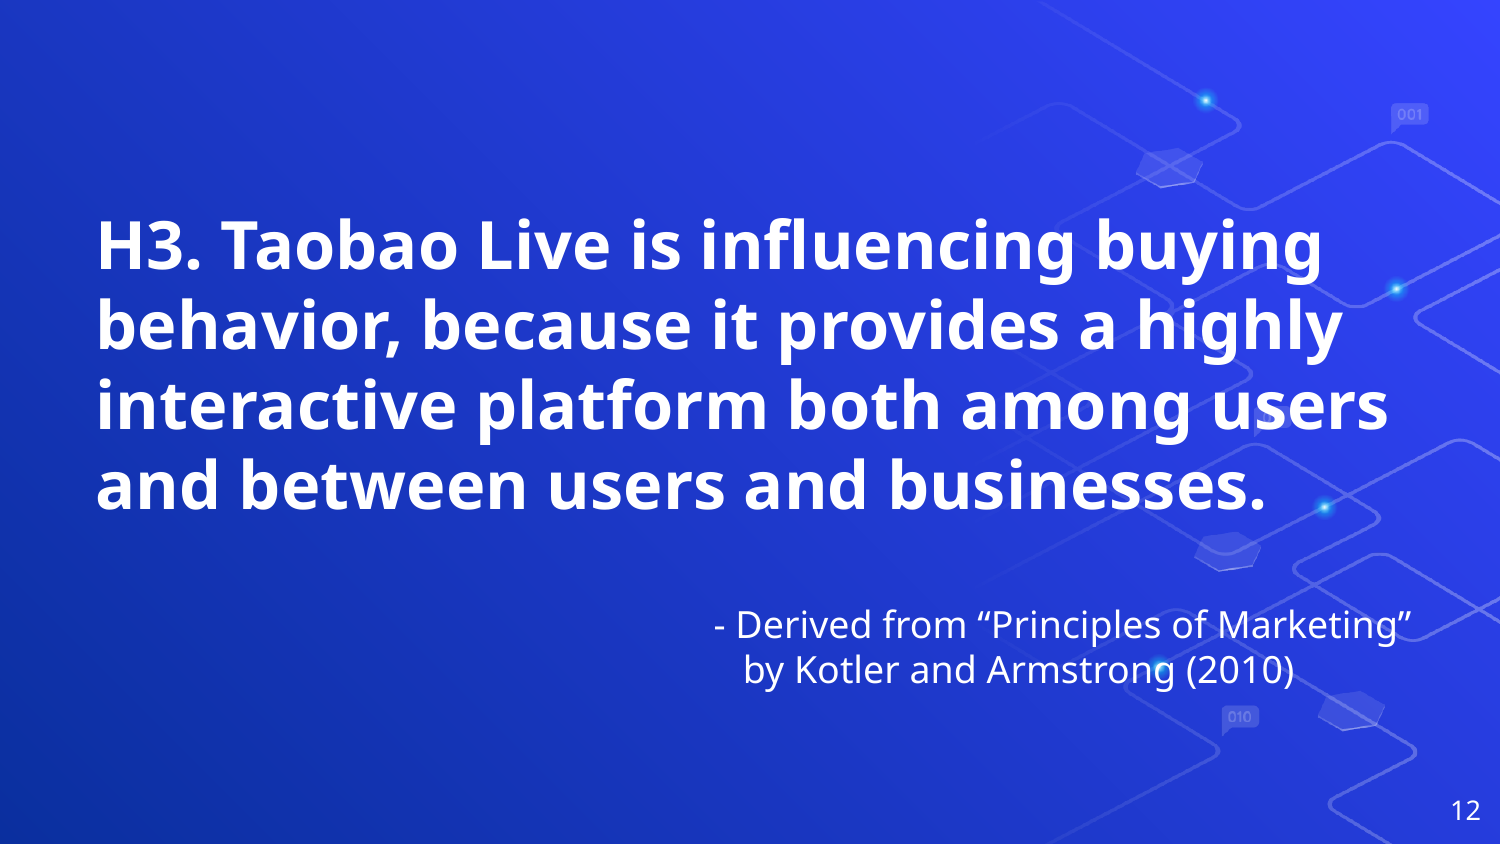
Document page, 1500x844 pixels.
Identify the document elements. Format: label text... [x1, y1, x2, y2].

title H3. Taobao Live is influencing buying behavior, because it provides a highly interactive platform both among users and between users and businesses. [95, 344, 1448, 603]
text_box - Derived from “Principles of Marketing” by Kotler and Armstrong (2010) [713, 639, 1500, 691]
slide_number 12 [1391, 779, 1482, 844]
picture [0, 0, 1500, 844]
